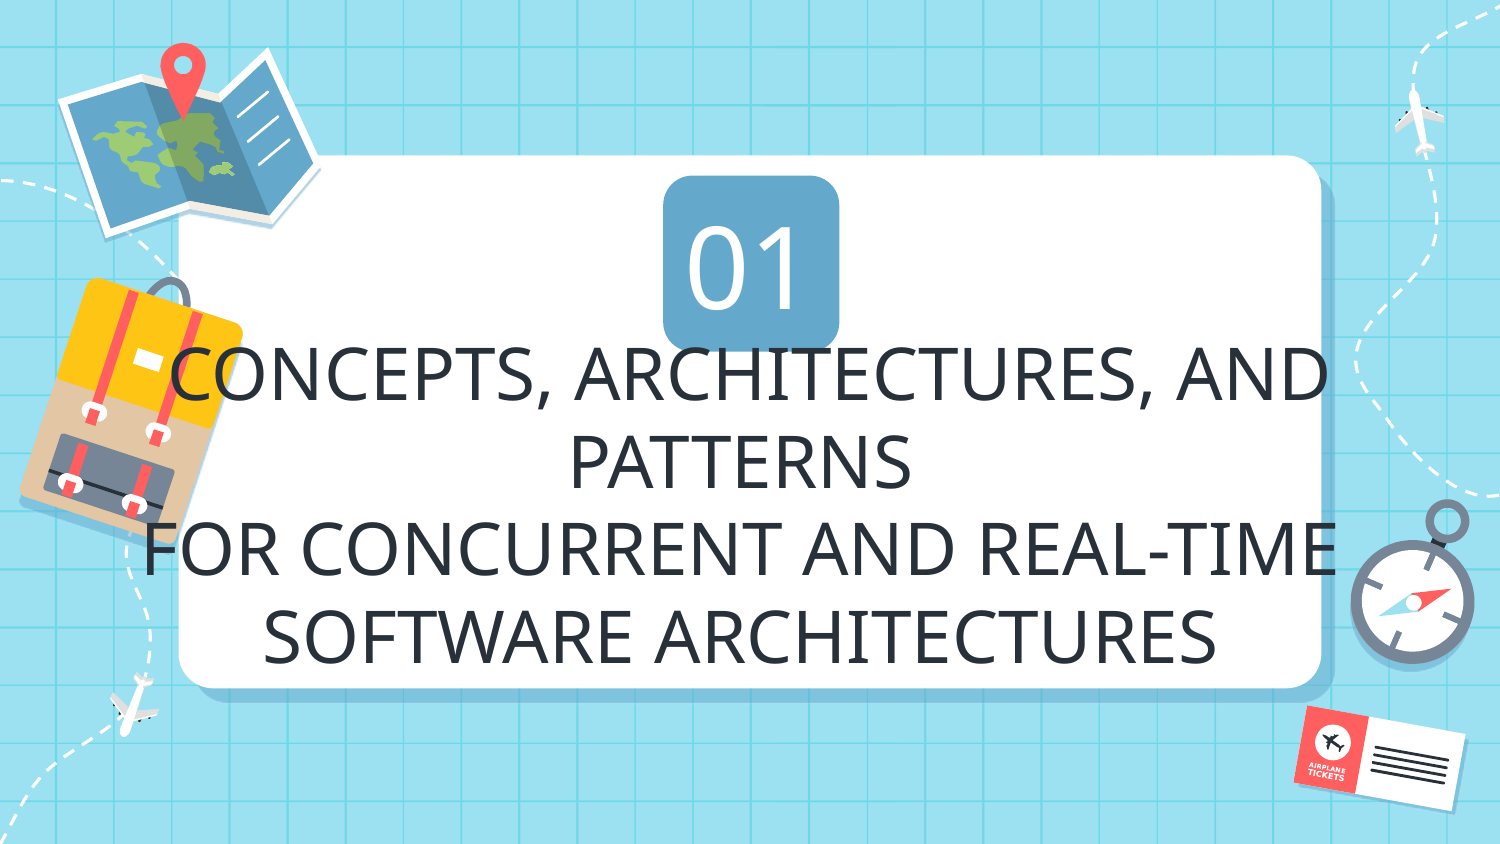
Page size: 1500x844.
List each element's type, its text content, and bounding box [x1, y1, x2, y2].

title CONCEPTS, ARCHITECTURES, AND PATTERNS FOR CONCURRENT AND REAL-TIME SOFTWARE ARCHITECTURES [120, 385, 1380, 709]
title 01 [661, 175, 839, 352]
